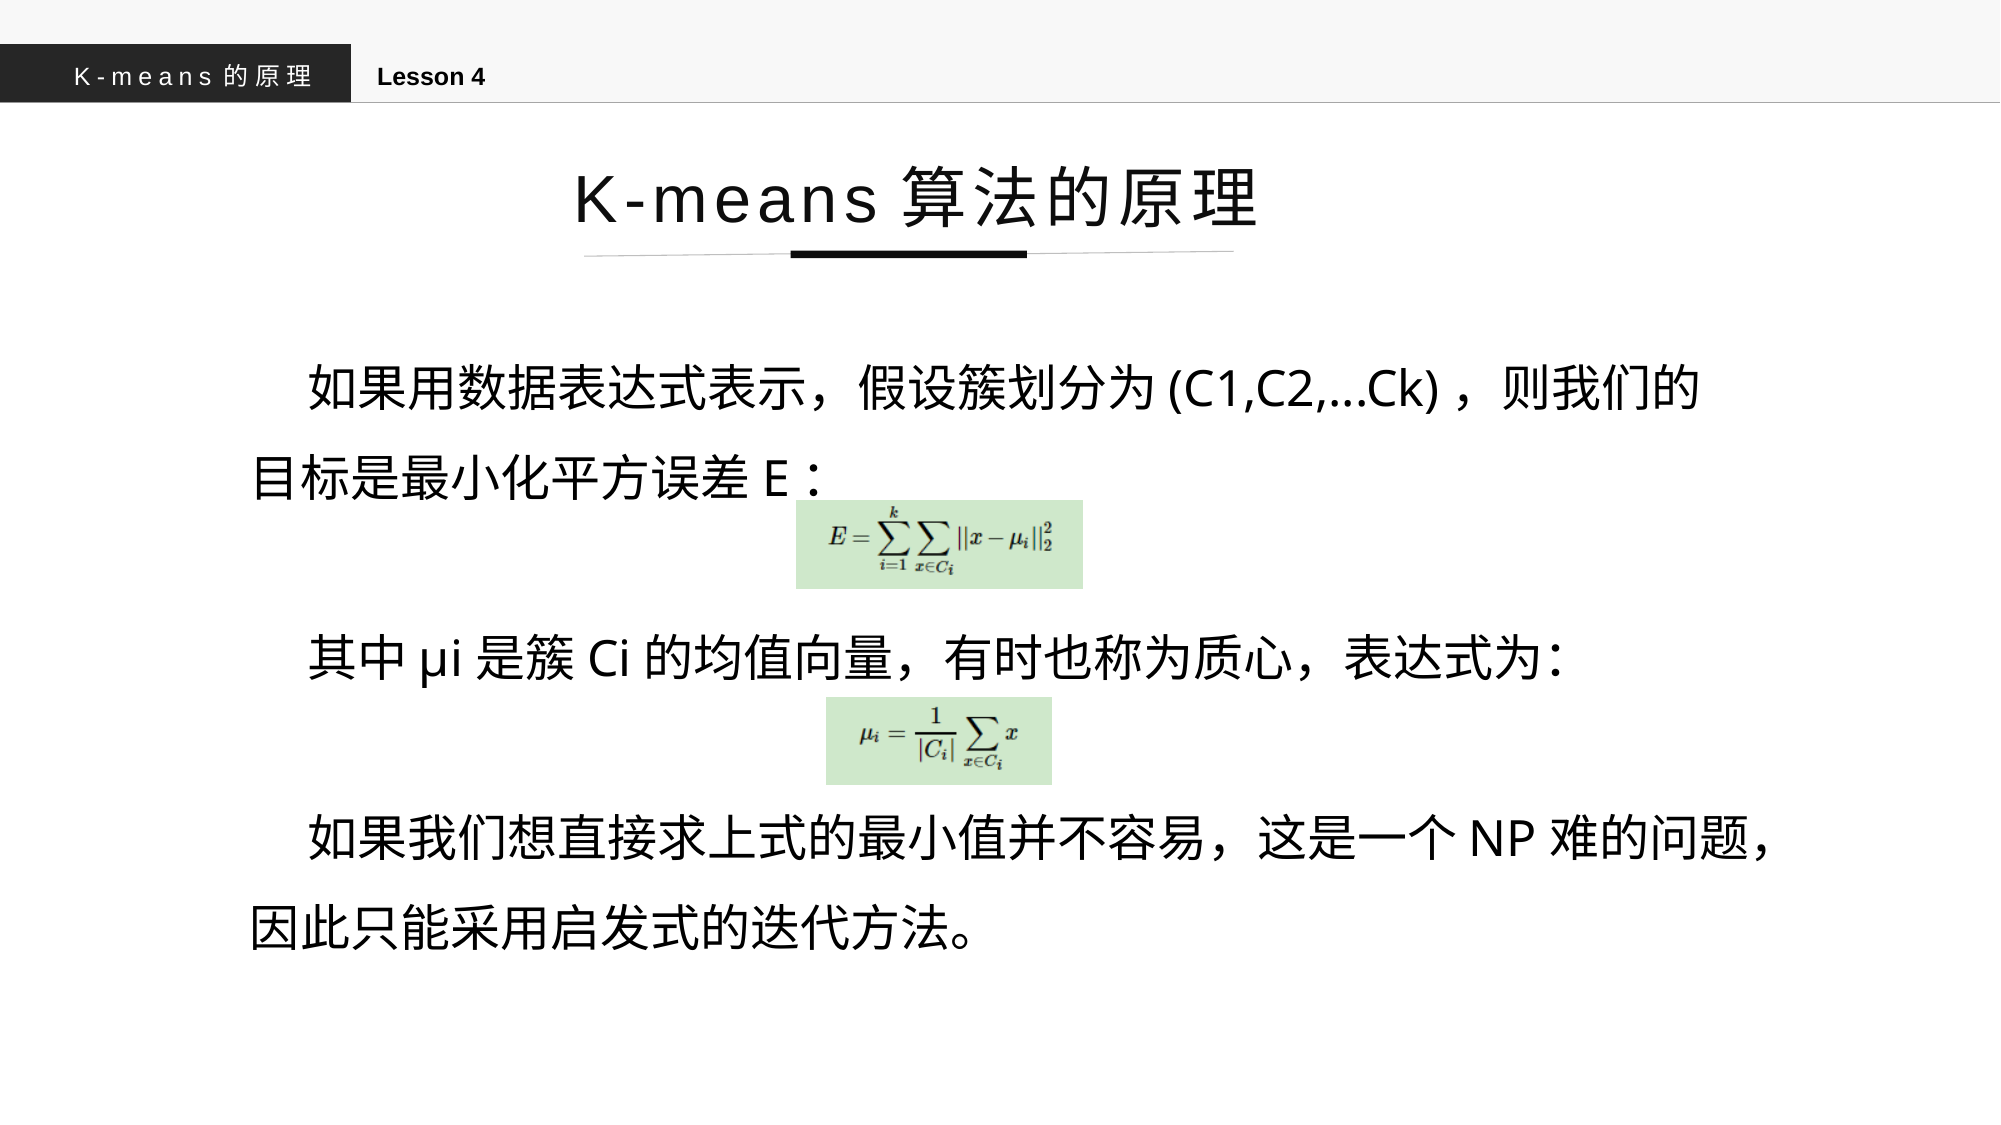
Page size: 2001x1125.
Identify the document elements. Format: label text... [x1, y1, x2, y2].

picture [826, 697, 1052, 785]
text_box K-means算法的原理 [558, 148, 1320, 244]
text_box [908, 251, 1234, 256]
text_box K-means的原理 [59, 53, 328, 98]
text_box 如果用数据表达式表示，假设簇划分为(C1,C2,...Ck)，则我们的目标是最小化平方误差E： 其中μi是簇Ci的均值向量，有时也称为质心，表达式为： 如果我们想直接求上式的最小值并不容易，这是一个NP难的问题，因此只能采用启发式的迭代方法。 [235, 318, 1765, 964]
picture [796, 500, 1083, 589]
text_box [584, 252, 909, 257]
text_box Lesson 4 [362, 53, 824, 98]
